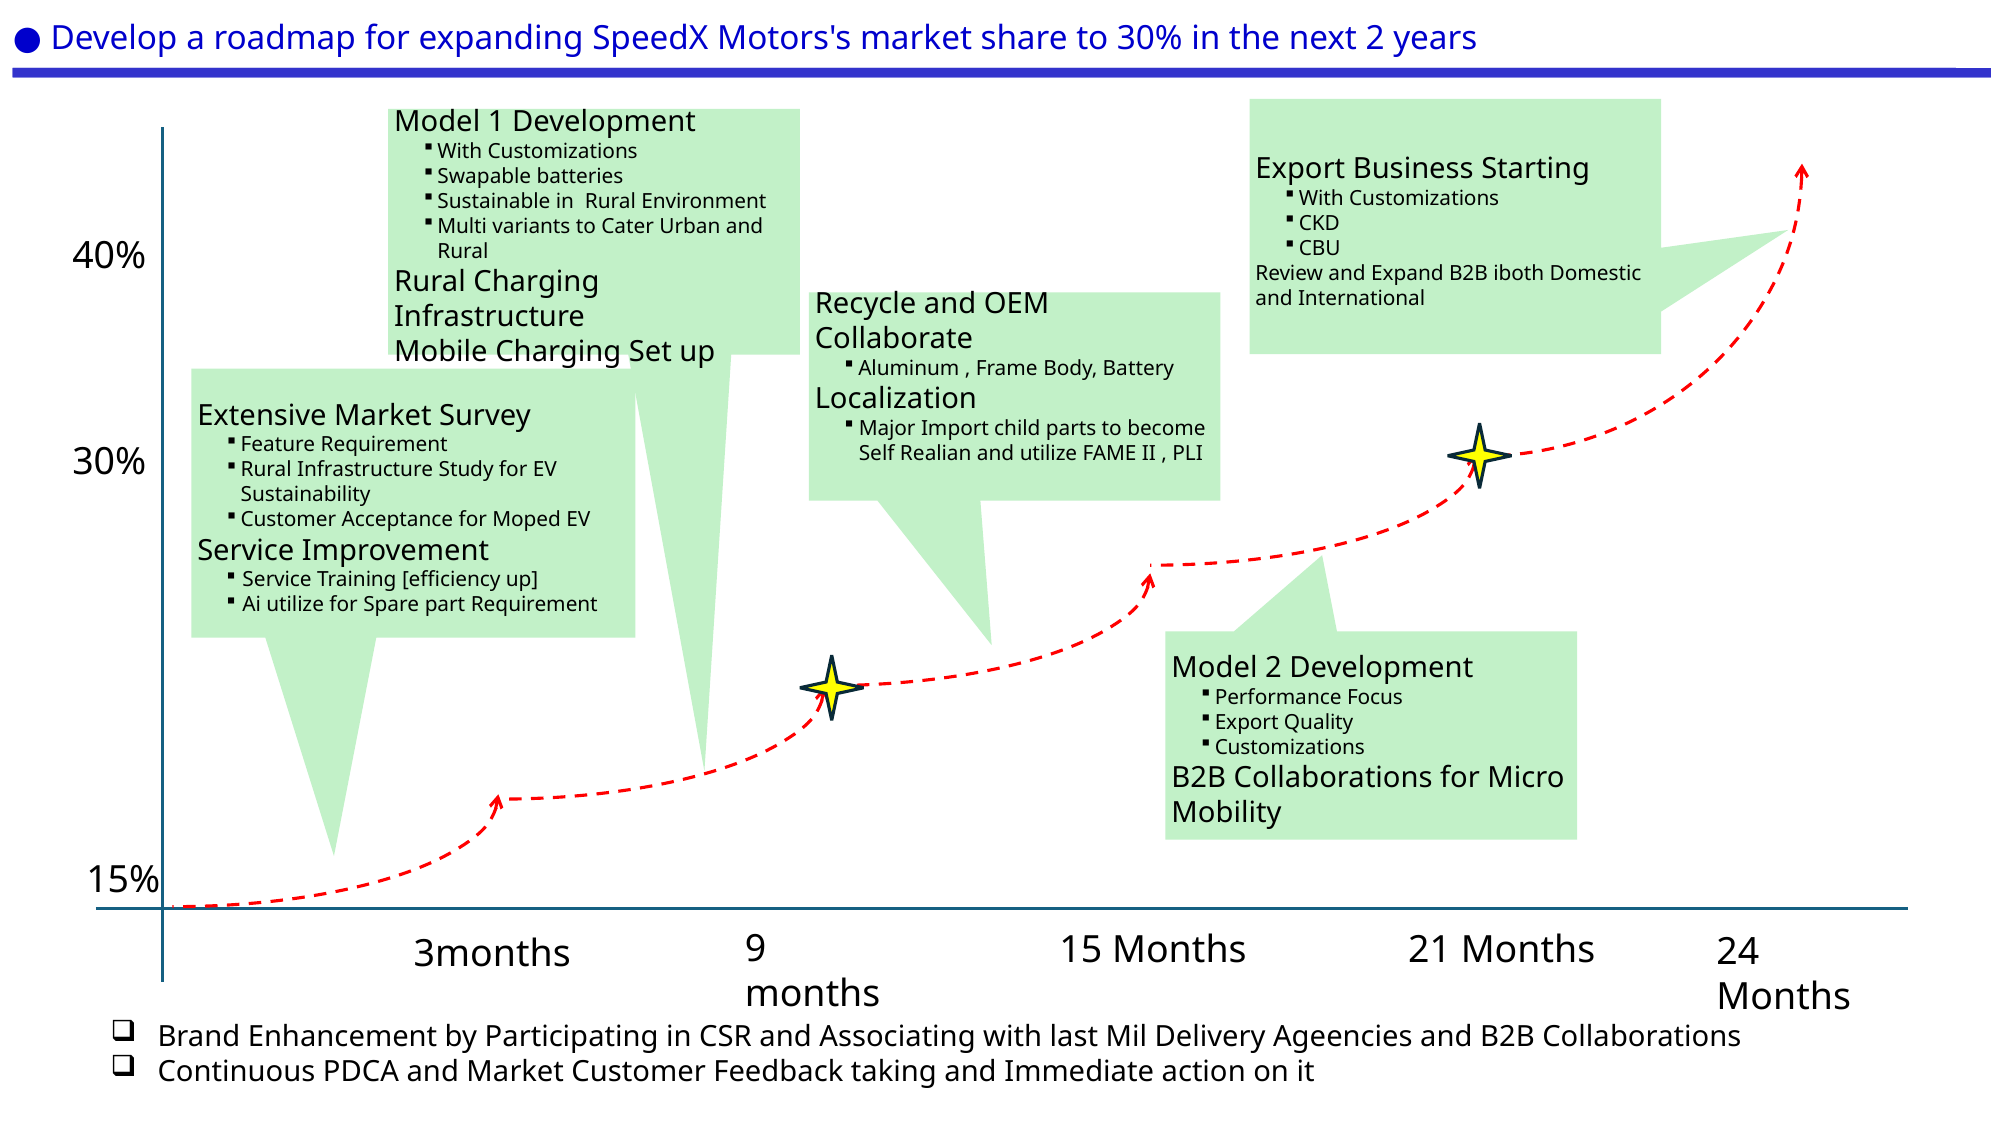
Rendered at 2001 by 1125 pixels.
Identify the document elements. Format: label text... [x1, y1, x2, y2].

text_box 21 Months [1393, 918, 1632, 978]
text_box 3months [399, 921, 588, 982]
text_box 15 Months [1044, 918, 1266, 978]
text_box 24 Months [1701, 919, 1903, 1025]
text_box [0, 0, 1803, 908]
text_box Brand Enhancement by Participating in CSR and Associating with last Mil Delivery Ageencies and B2B Collaborations Continuous PDCA and Market Customer Feedback taking and Immediate action on it [95, 1009, 1797, 1095]
text_box 9 months [730, 916, 919, 1009]
